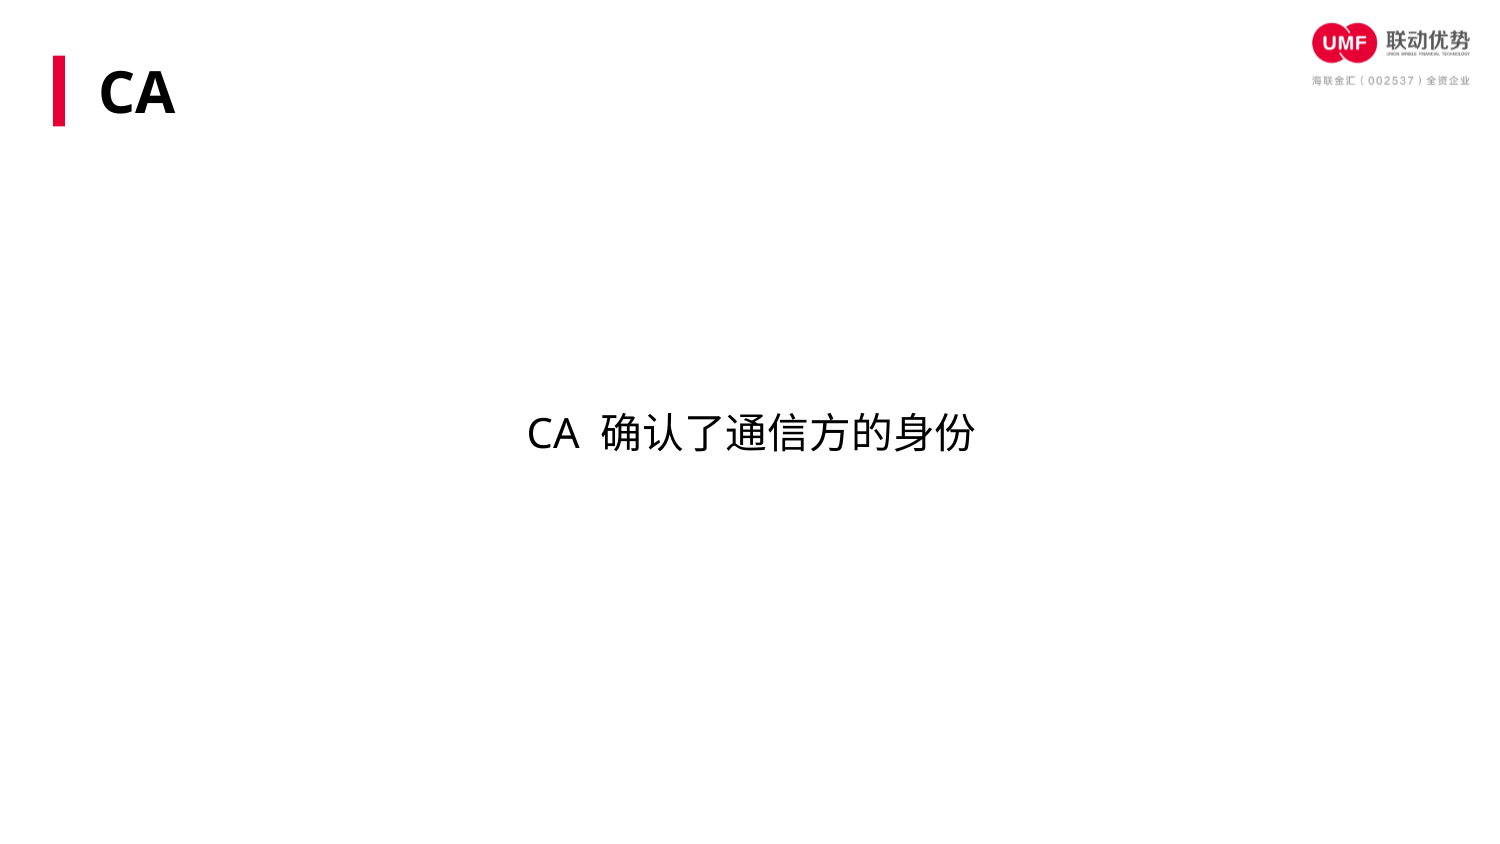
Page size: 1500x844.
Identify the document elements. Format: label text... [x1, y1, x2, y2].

text_box CA [91, 48, 431, 133]
picture [1282, 1, 1500, 107]
text_box CA 确认了通信方的身份 [476, 383, 1024, 460]
